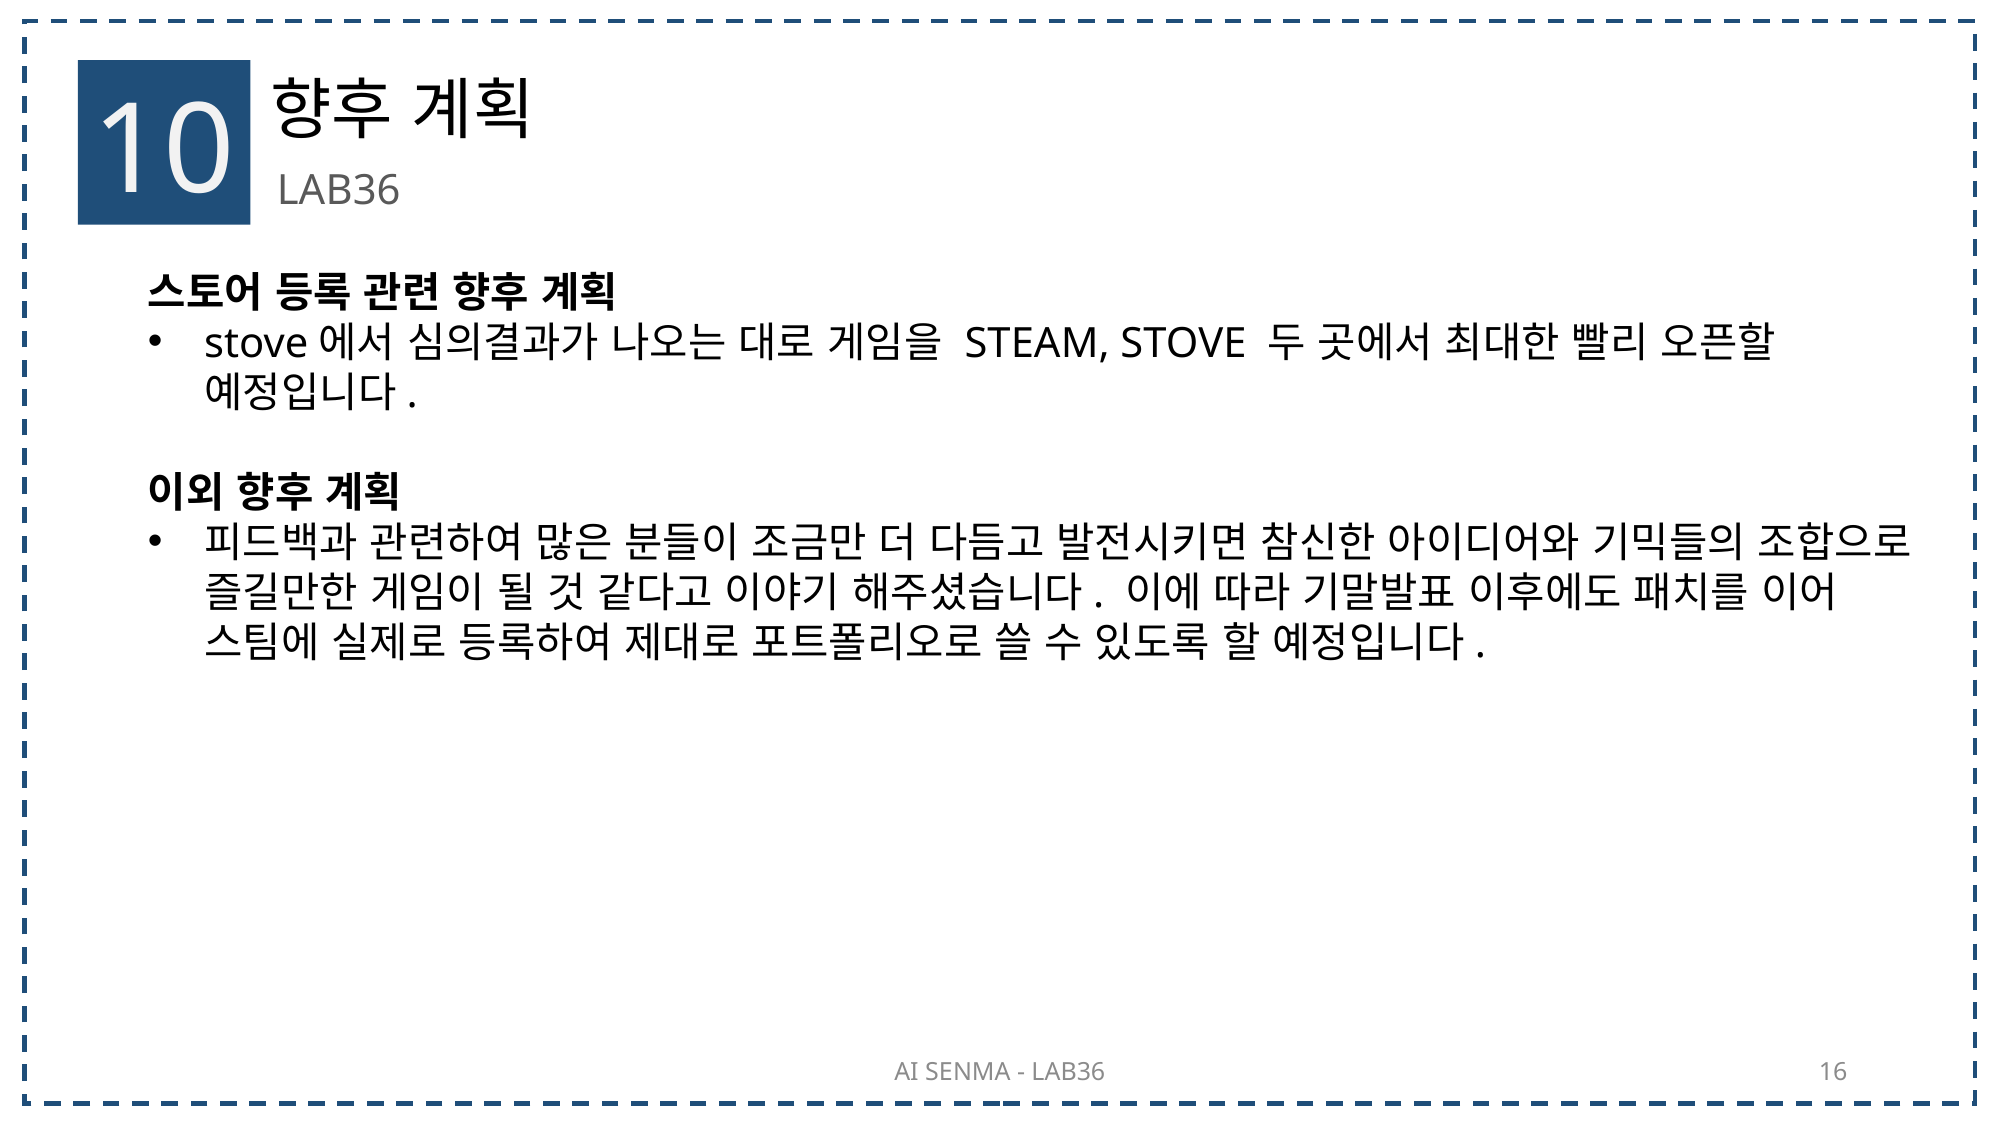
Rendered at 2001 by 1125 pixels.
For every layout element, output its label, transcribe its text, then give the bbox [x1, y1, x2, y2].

footer AI SENMA - LAB36 [662, 1042, 1338, 1103]
text_box [23, 20, 1976, 1105]
slide_number 16 [1412, 1042, 1863, 1103]
text_box 스토어 등록 관련 향후 계획 stove에서 심의결과가 나오는 대로 게임을 STEAM, STOVE 두 곳에서 최대한 빨리 오픈할 예정입니다. 이외 향후 계획 피드백과 관련하여 많은 분들이 조금만 더 다듬고 발전시키면 참신한 아이디어와 기믹들의 조합으로 즐길만한 게임이 될 것 같다고 이야기 해주셨습니다. 이에 따라 기말발표 이후에도 패치를 이어 스팀에 실제로 등록하여 제대로 포트폴리오로 쓸 수 있도록 할 예정입니다. [133, 258, 1955, 674]
